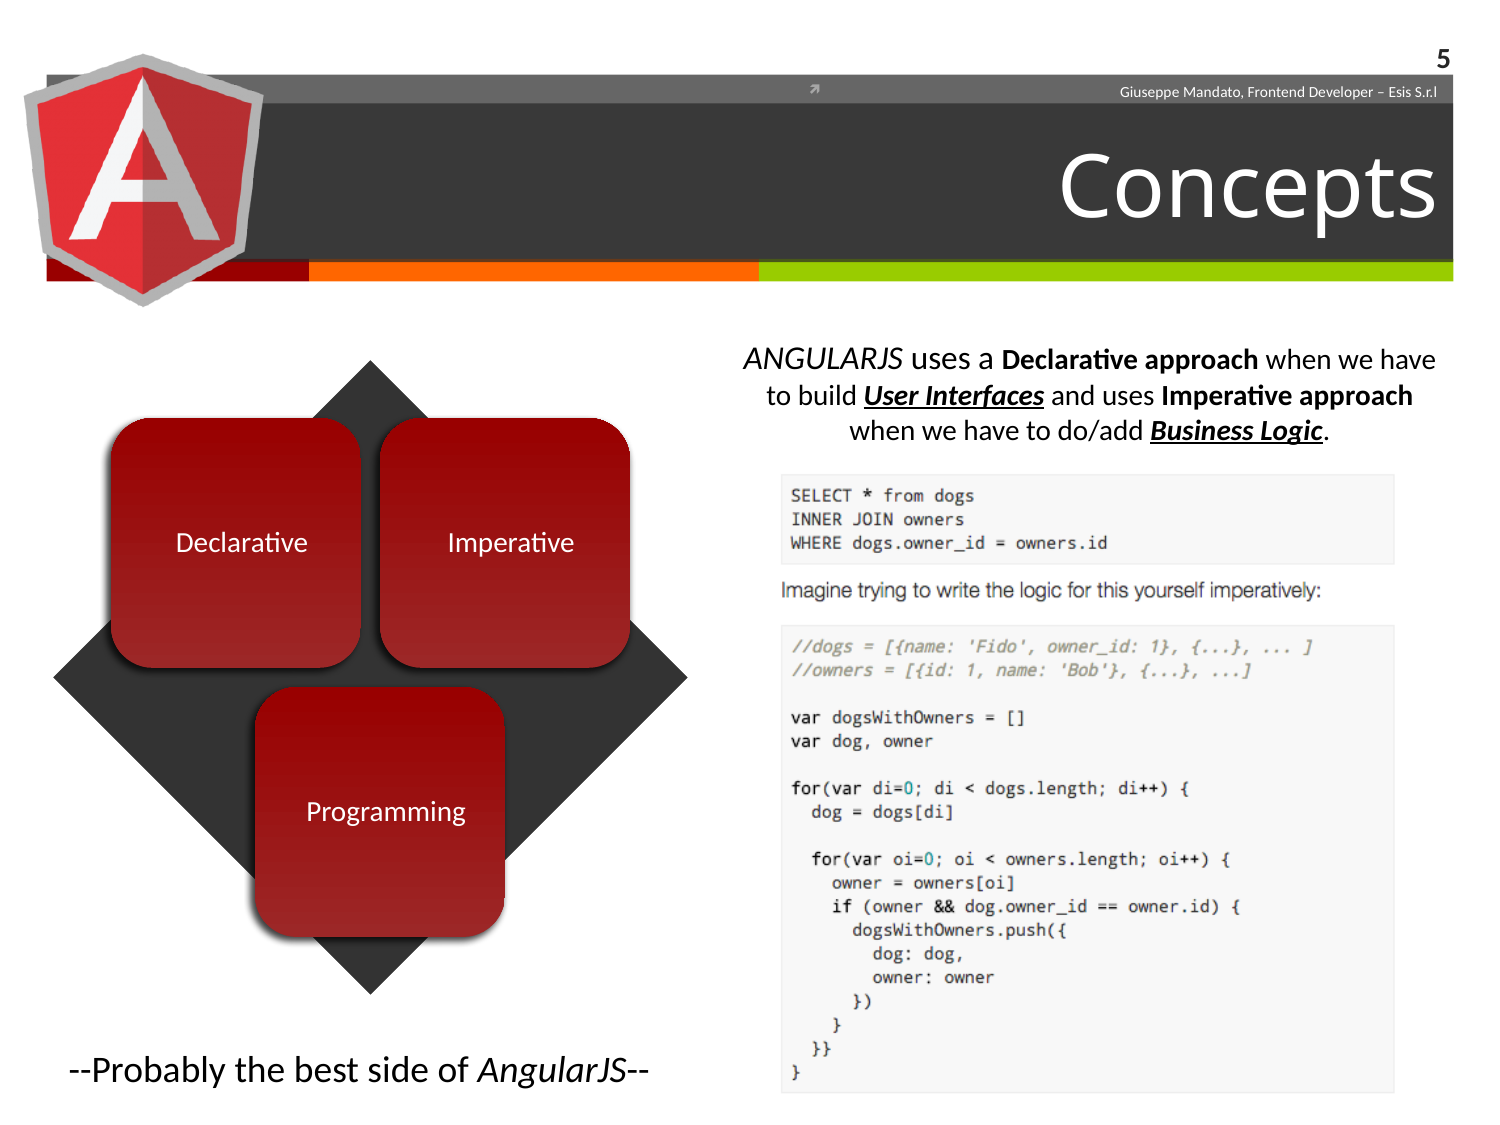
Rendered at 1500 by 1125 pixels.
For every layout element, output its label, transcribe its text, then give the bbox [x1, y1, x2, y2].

slide_number 5 [1362, 27, 1466, 87]
text_box Giuseppe Mandato, Frontend Developer – Esis S.r.l [757, 74, 1453, 108]
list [49, 349, 692, 1006]
title Concepts [403, 103, 1454, 263]
text_box ANGULARJS uses a Declarative approach when we have to build User Interfaces and uses Imperative approach when we have to do/add Business Logic. ASK WHAT INSTEAD OF HOW --Probably the best side of AngularJS-- [722, 328, 1457, 613]
picture [771, 469, 1404, 1100]
text_box --Probably the best side of AngularJS-- [53, 1037, 665, 1098]
picture [0, 0, 400, 435]
